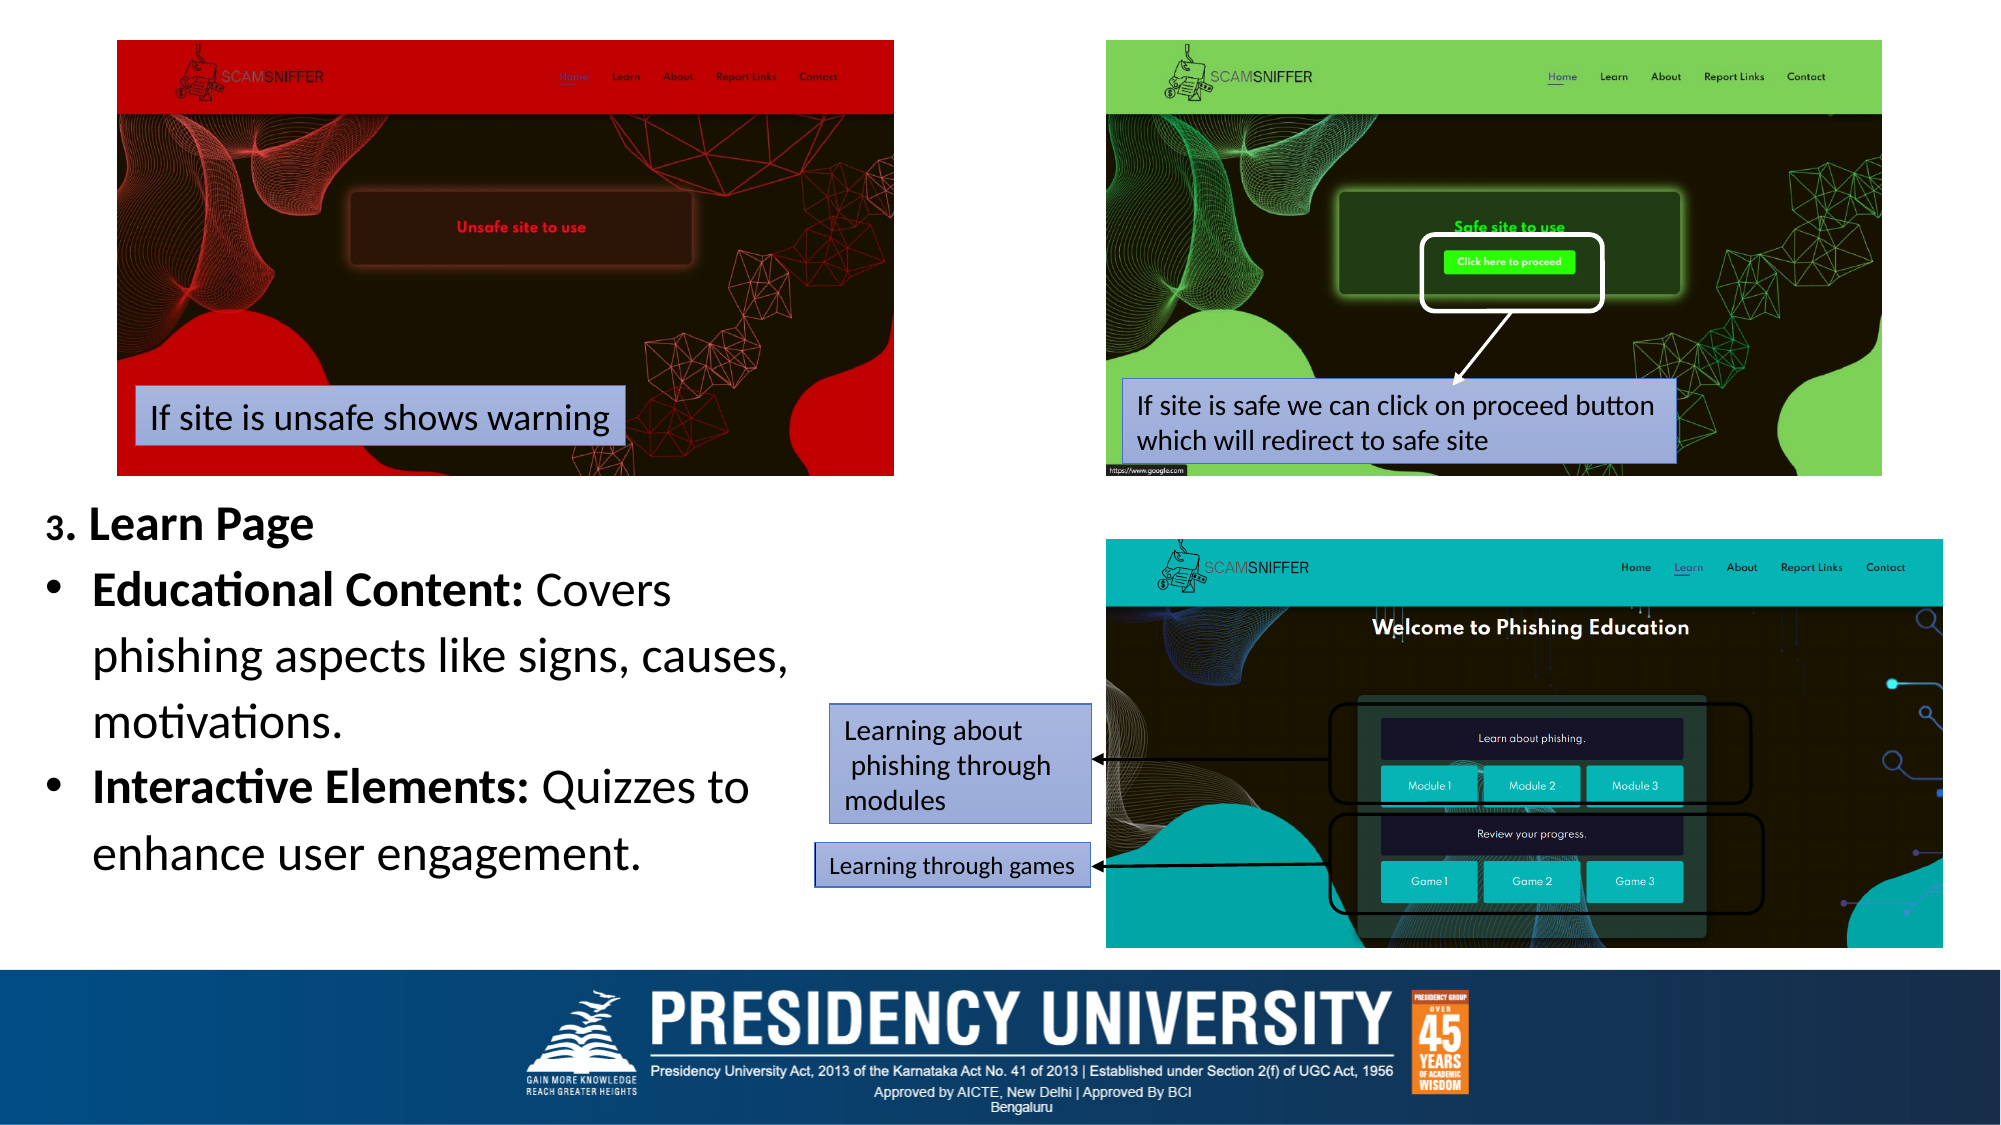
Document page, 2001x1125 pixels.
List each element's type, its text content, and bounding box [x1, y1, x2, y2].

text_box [1452, 311, 1513, 386]
text_box 3. Learn Page Educational Content: Covers phishing aspects like signs, causes, motivations. Interactive Elements: Quizzes to enhance user engagement. [30, 482, 848, 933]
text_box Learning through games [814, 842, 1091, 888]
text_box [1091, 863, 1331, 867]
picture [0, 0, 2001, 1125]
text_box Learning about phishing through modules [829, 703, 1092, 824]
